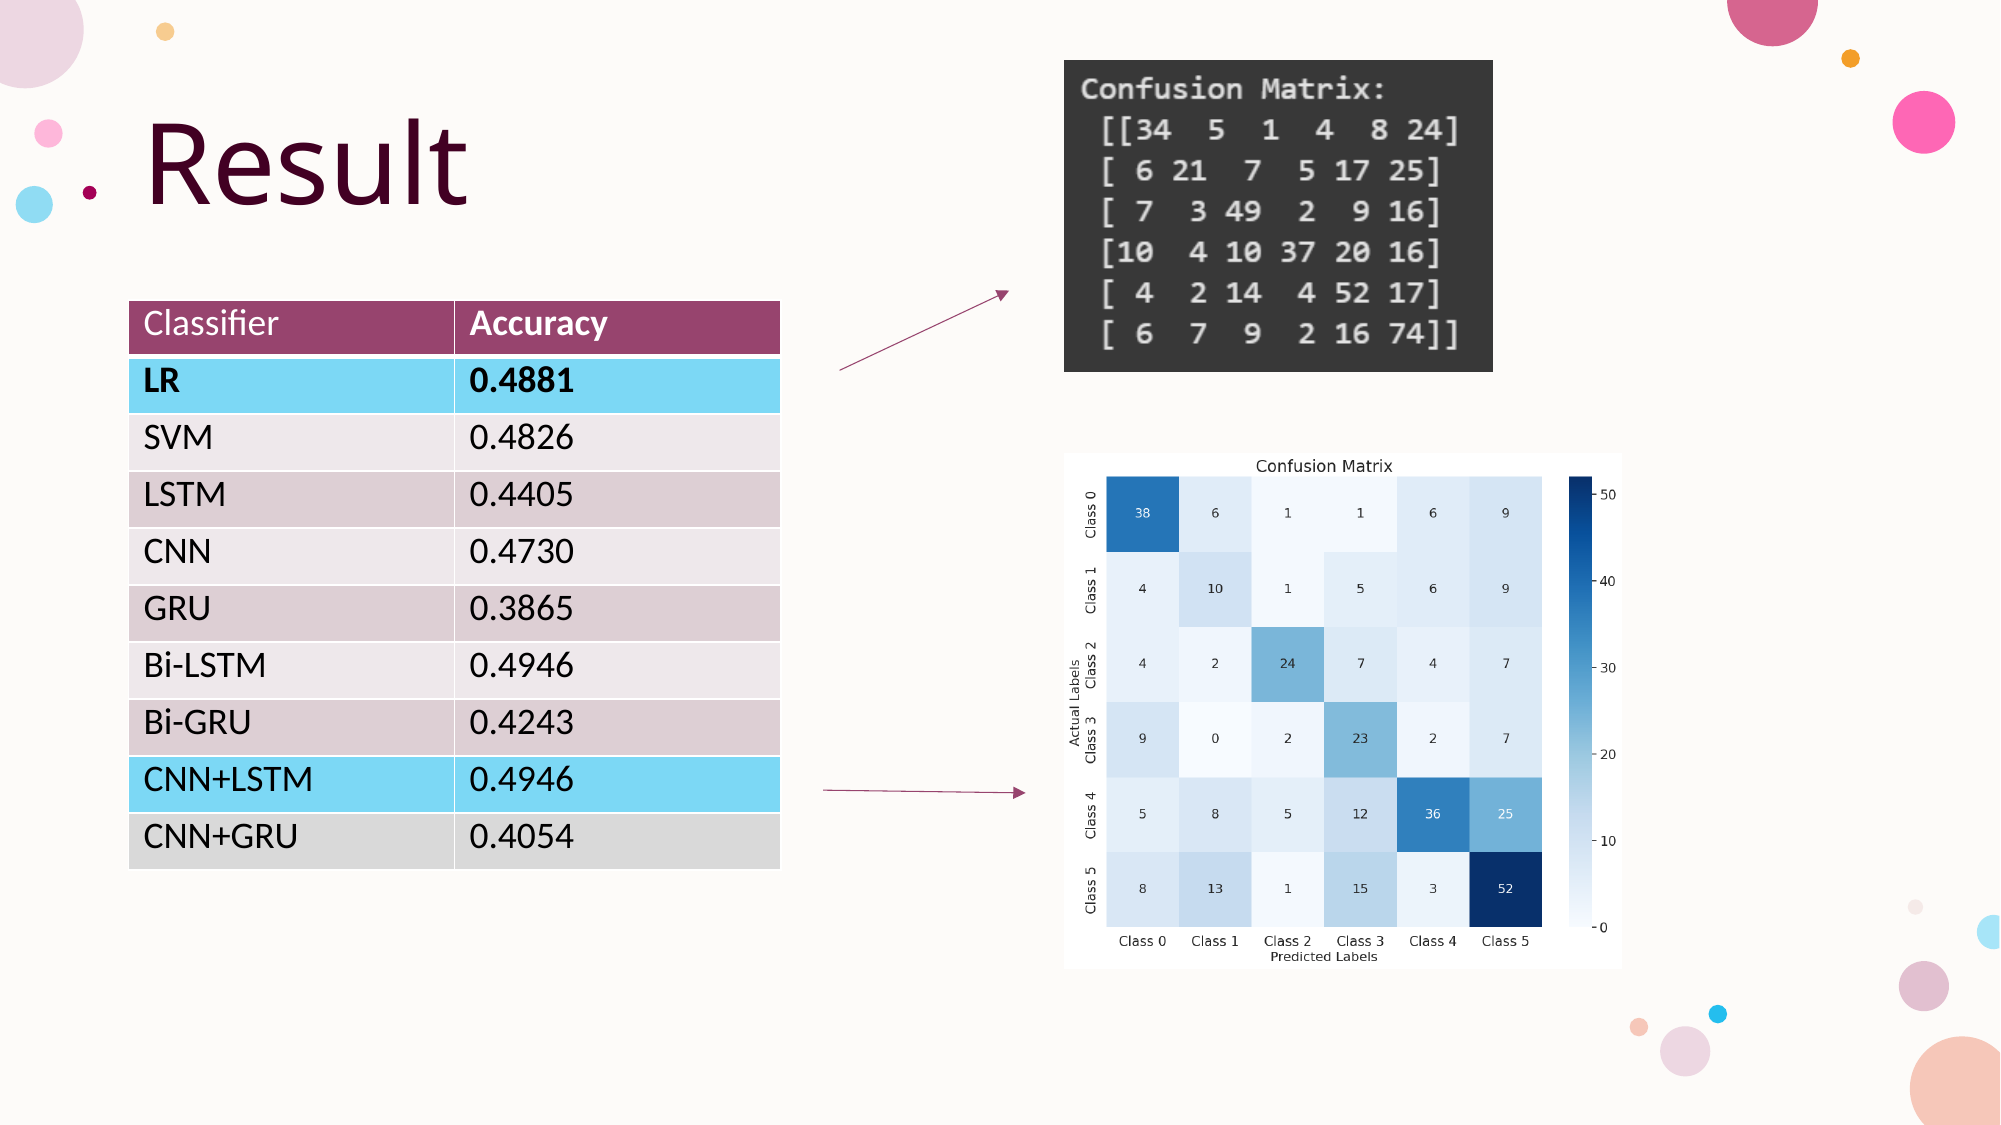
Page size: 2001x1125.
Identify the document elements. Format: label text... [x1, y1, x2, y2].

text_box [839, 290, 1010, 371]
title Result [127, 59, 1877, 278]
table_cell GRU [129, 586, 454, 641]
table_header Accuracy [455, 301, 780, 354]
table_cell 0.4946 [455, 643, 780, 698]
table_cell LR [129, 359, 454, 413]
table_cell 0.4881 [455, 359, 780, 413]
table_cell 0.3865 [455, 586, 780, 641]
table_cell 0.4730 [455, 529, 780, 584]
table_cell 0.4054 [455, 814, 780, 869]
table_cell 0.4826 [455, 415, 780, 470]
table_cell CNN [129, 529, 454, 584]
picture [1064, 60, 1493, 372]
table_cell 0.4946 [455, 757, 780, 812]
table_header Classifier [129, 301, 454, 354]
table_cell 0.4243 [455, 700, 780, 755]
table_cell CNN+GRU [129, 814, 454, 869]
table_cell CNN+LSTM [129, 757, 454, 812]
picture [1064, 453, 1622, 969]
table_cell Bi-LSTM [129, 643, 454, 698]
table_cell SVM [129, 415, 454, 470]
table_cell 0.4405 [455, 472, 780, 527]
table_cell LSTM [129, 472, 454, 527]
table_cell Bi-GRU [129, 700, 454, 755]
